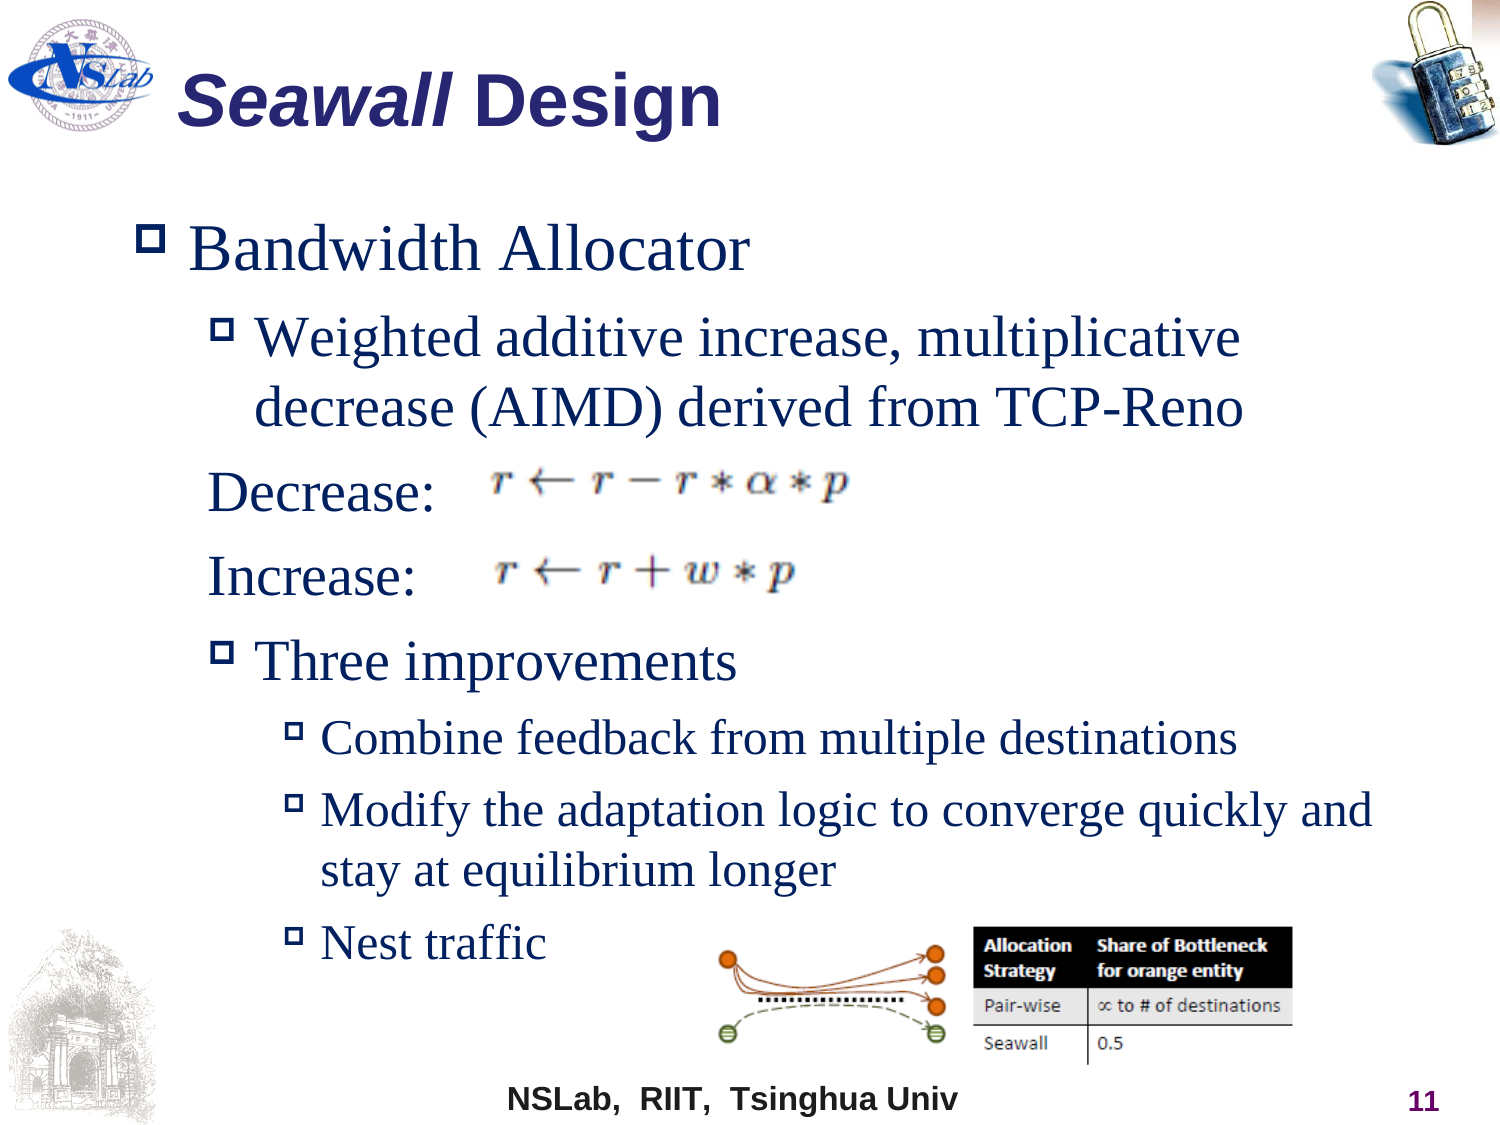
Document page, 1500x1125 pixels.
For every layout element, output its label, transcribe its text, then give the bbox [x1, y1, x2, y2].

picture [0, 0, 168, 168]
picture [699, 899, 1319, 1072]
picture [1359, 0, 1500, 148]
picture [487, 548, 825, 600]
picture [474, 449, 880, 513]
text_box <number> [1375, 1074, 1473, 1125]
title Seawall Design [162, 30, 1356, 149]
picture [0, 925, 167, 1125]
text_box Bandwidth Allocator Weighted additive increase, multiplicative decrease (AIMD) derived from TCP-Reno Decrease: Increase: Three improvements Combine feedback from multiple destinations Modify the adaptation logic to converge quickly and stay at equilibrium longer Nest traffic [117, 196, 1447, 1063]
